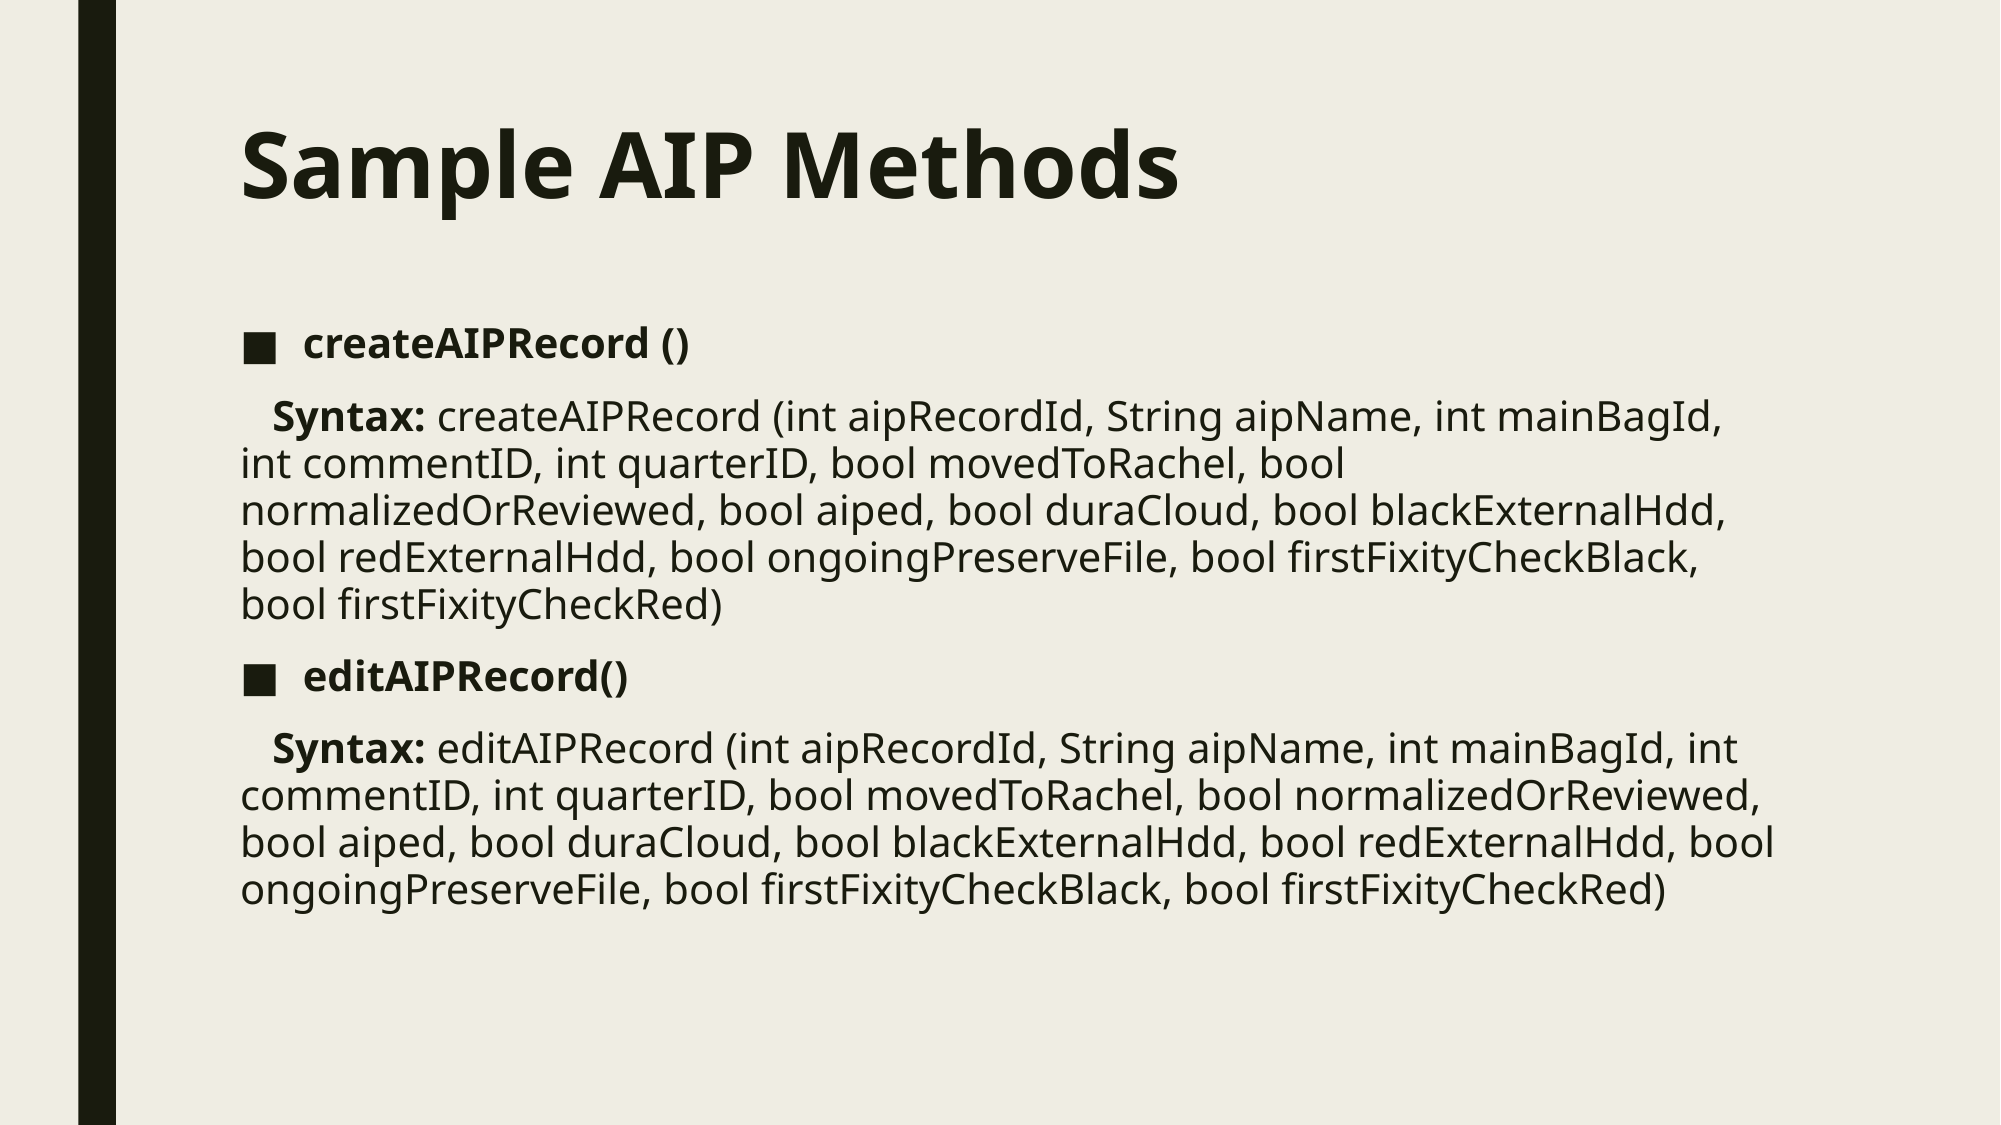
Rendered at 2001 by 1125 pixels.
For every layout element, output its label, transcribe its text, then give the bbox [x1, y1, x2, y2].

list createAIPRecord () Syntax: createAIPRecord (int aipRecordId, String aipName, int mainBagId, int commentID, int quarterID, bool movedToRachel, bool normalizedOrReviewed, bool aiped, bool duraCloud, bool blackExternalHdd, bool redExternalHdd, bool ongoingPreserveFile, bool firstFixityCheckBlack, bool firstFixityCheckRed) editAIPRecord() Syntax: editAIPRecord (int aipRecordId, String aipName, int mainBagId, int commentID, int quarterID, bool movedToRachel, bool normalizedOrReviewed, bool aiped, bool duraCloud, bool blackExternalHdd, bool redExternalHdd, bool ongoingPreserveFile, bool firstFixityCheckBlack, bool firstFixityCheckRed) [225, 313, 1800, 902]
title Sample AIP Methods [225, 112, 1800, 313]
